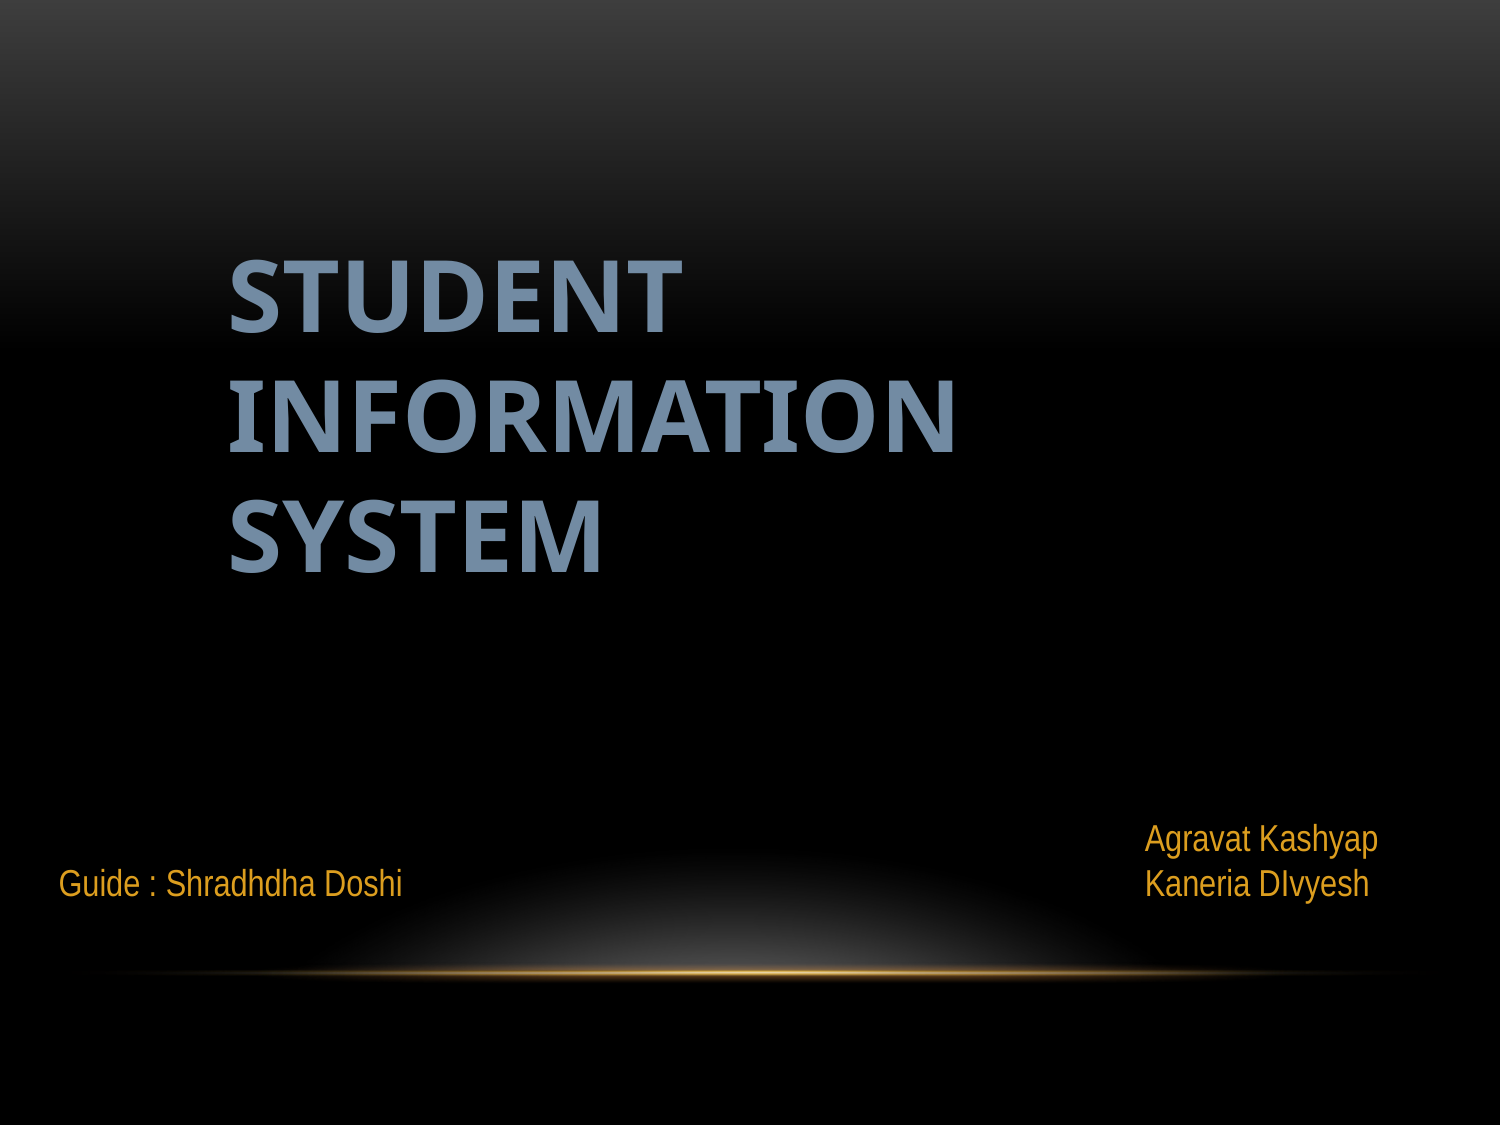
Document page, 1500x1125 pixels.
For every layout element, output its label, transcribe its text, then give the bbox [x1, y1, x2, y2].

text_box Student information system [212, 224, 1381, 600]
picture [0, 0, 1500, 1125]
text_box Guide : Shradhdha Doshi [43, 806, 632, 957]
text_box Agravat Kashyap Kaneria DIvyesh [1130, 806, 1400, 957]
